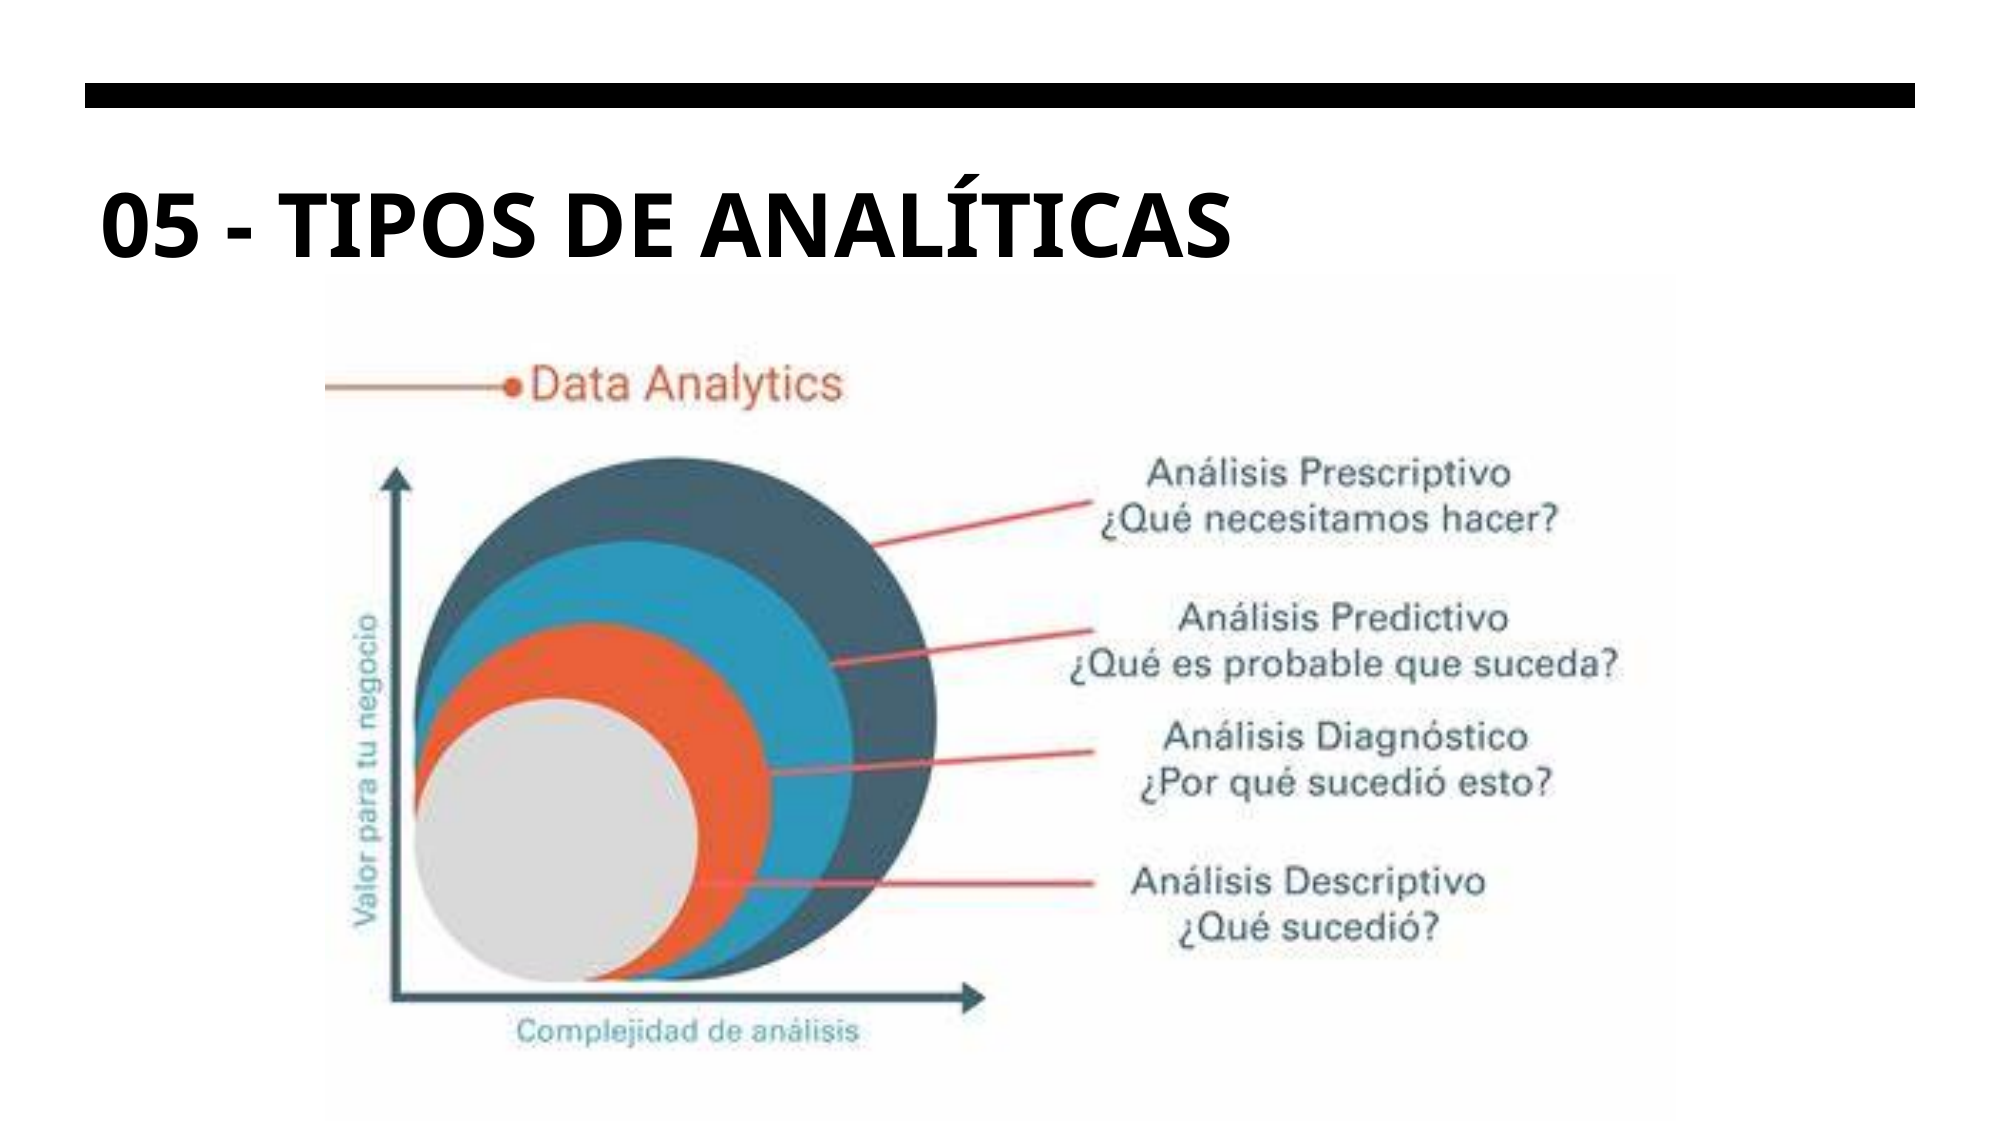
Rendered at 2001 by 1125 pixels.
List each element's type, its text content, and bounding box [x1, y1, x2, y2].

title 05 - TIPOS DE ANALÍTICAS [85, 160, 1916, 283]
picture [325, 274, 1676, 1125]
